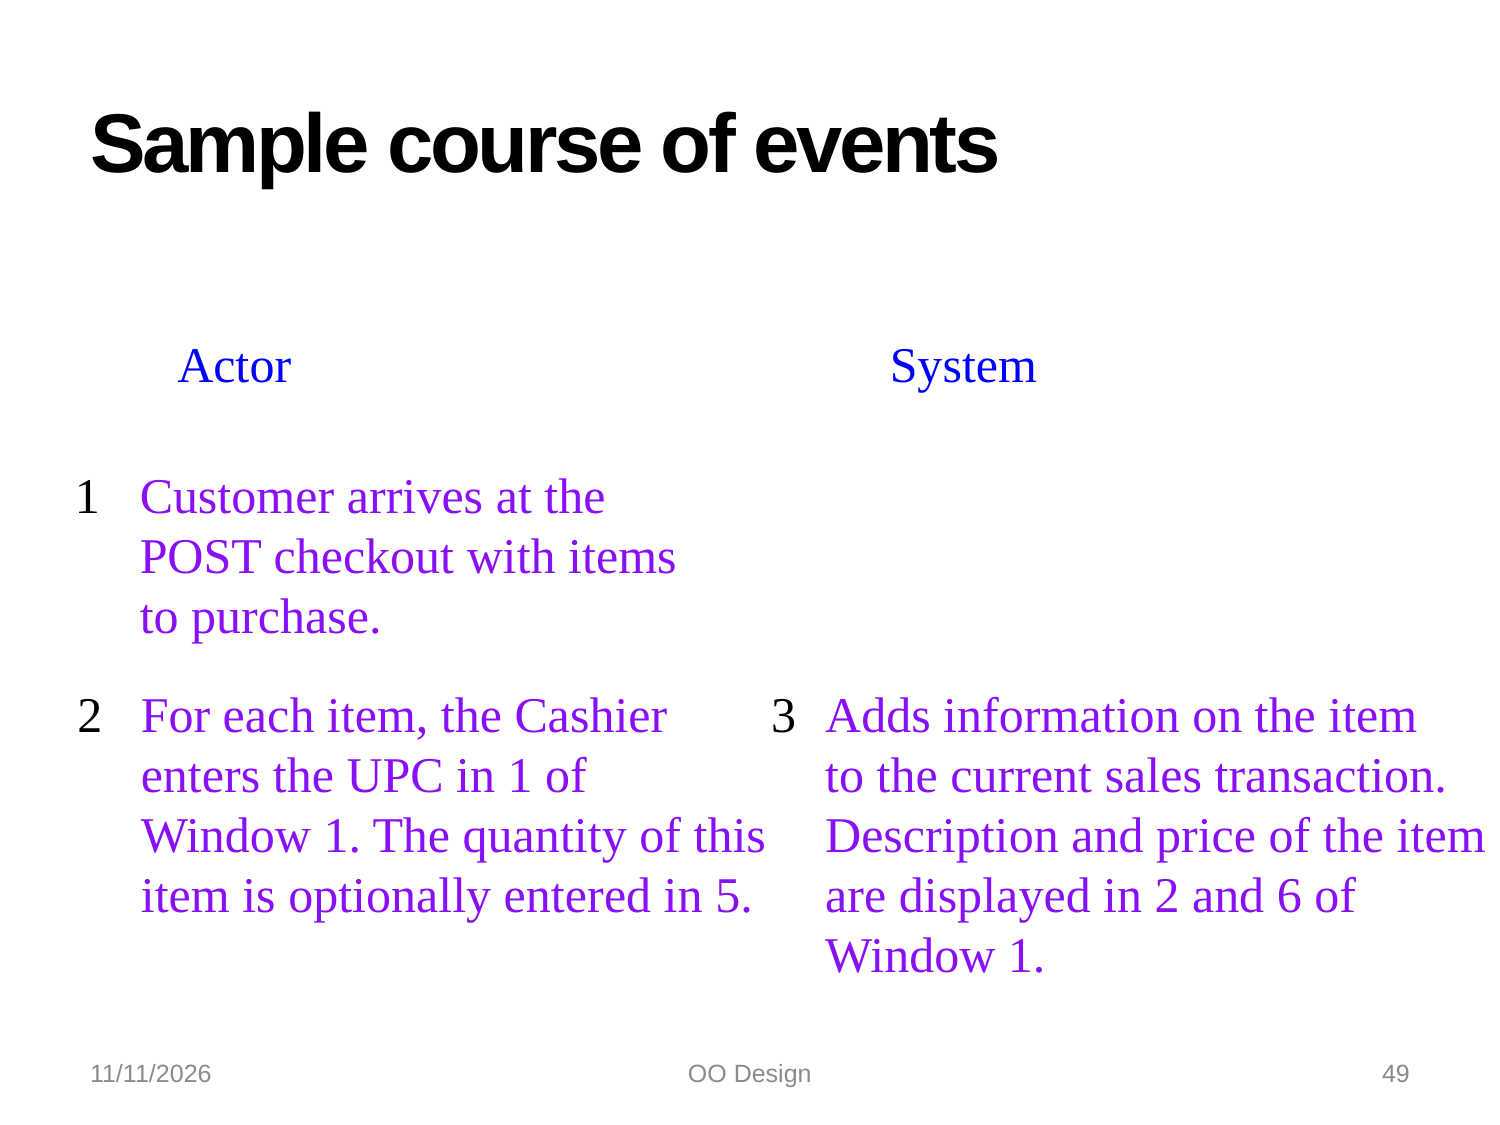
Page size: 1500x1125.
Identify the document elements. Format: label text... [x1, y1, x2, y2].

title Sample course of events [75, 45, 1425, 233]
slide_number 49 [1074, 1042, 1425, 1103]
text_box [62, 674, 754, 930]
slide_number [75, 1042, 425, 1103]
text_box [59, 455, 693, 651]
footer OO Design [512, 1042, 988, 1103]
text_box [162, 324, 1053, 401]
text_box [755, 674, 1500, 990]
